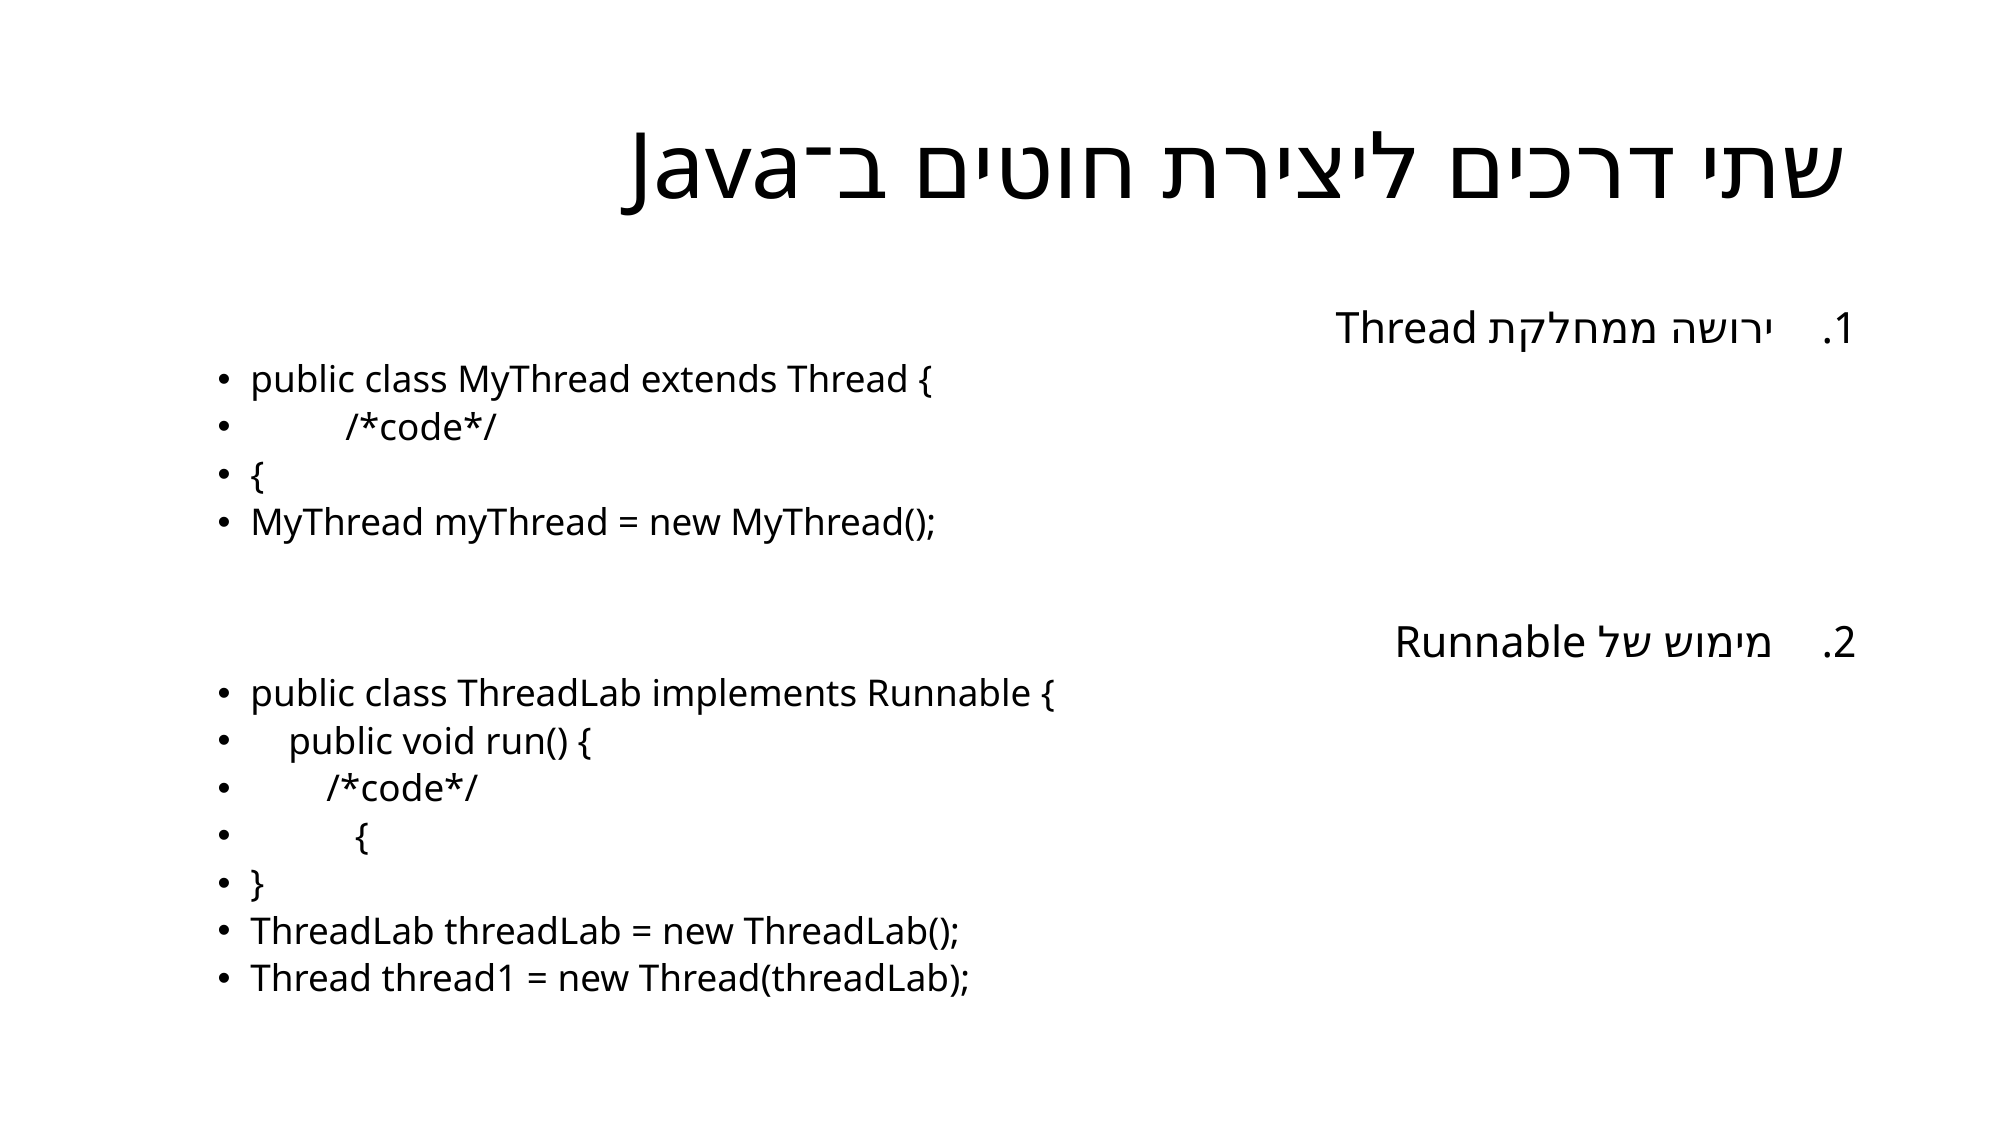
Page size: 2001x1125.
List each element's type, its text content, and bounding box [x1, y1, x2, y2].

list ירושה ממחלקת Thread public class MyThread extends Thread { /*code*/ { MyThread myThread = new MyThread(); מימוש של Runnable public class ThreadLab implements Runnable { public void run() { /*code*/ { } ThreadLab threadLab = new ThreadLab(); Thread thread1 = new Thread(threadLab); [137, 299, 1863, 1014]
title שתי דרכים ליצירת חוטים ב־Java [137, 59, 1863, 278]
